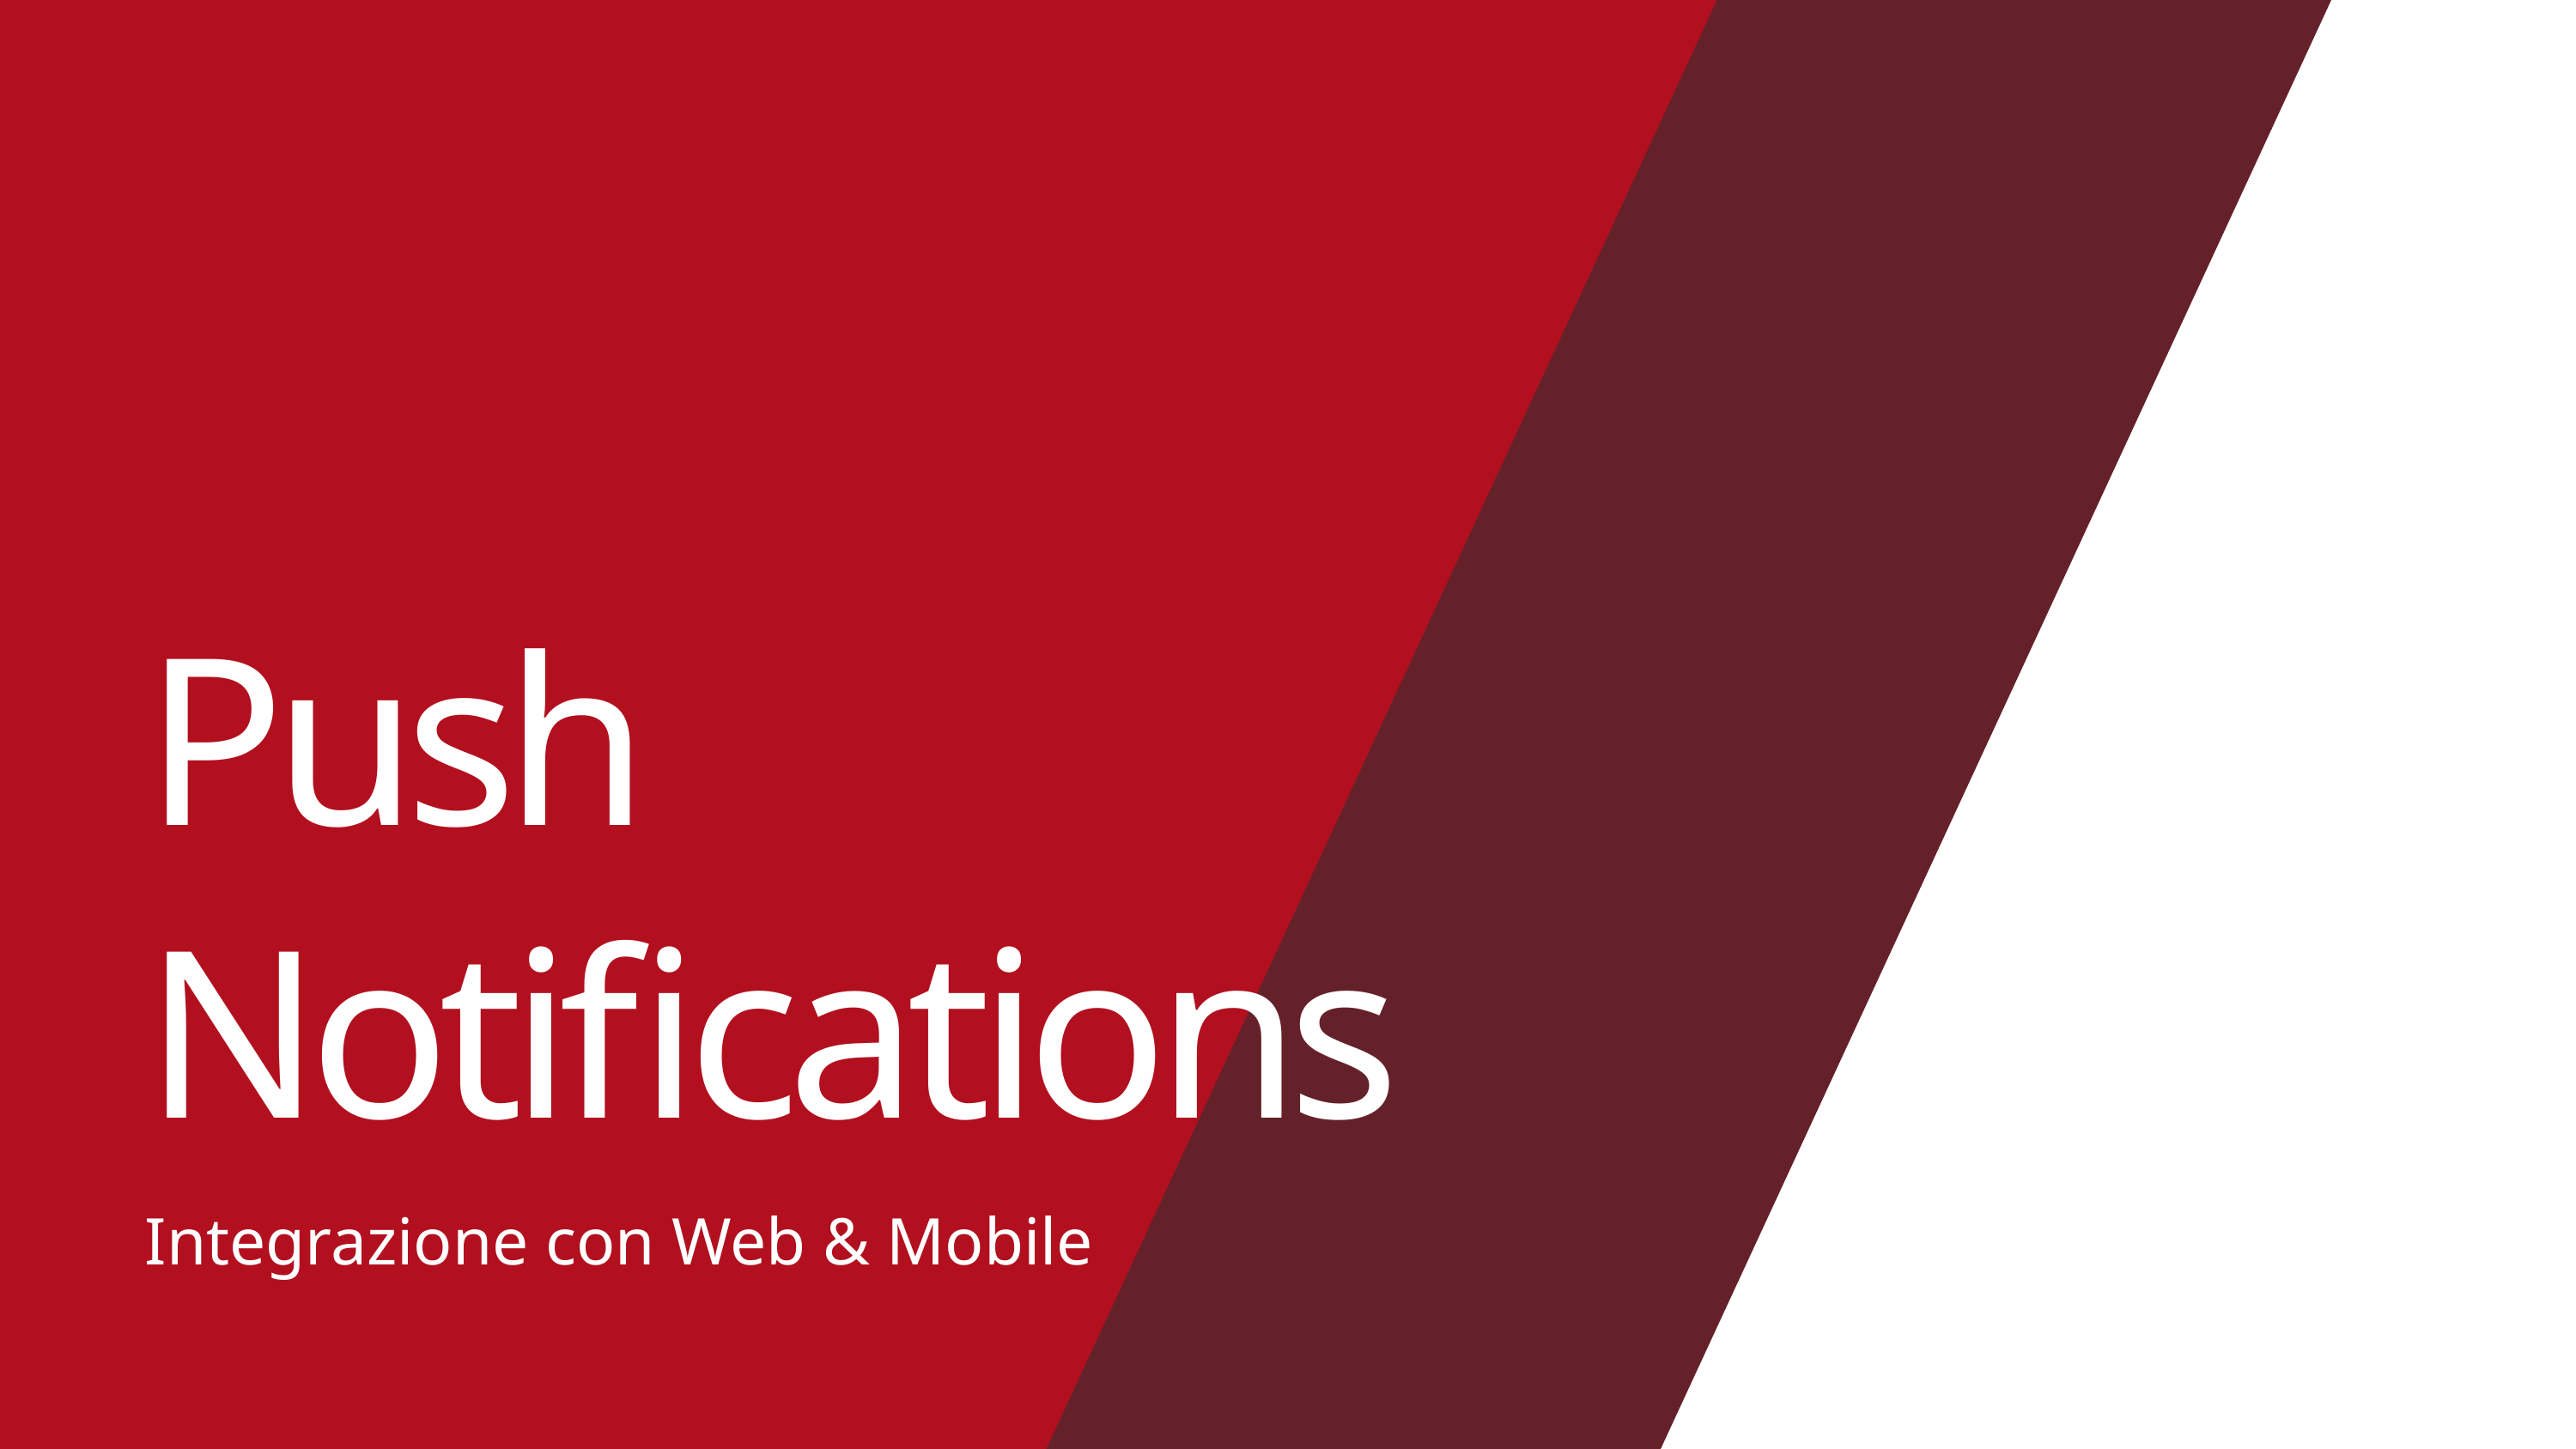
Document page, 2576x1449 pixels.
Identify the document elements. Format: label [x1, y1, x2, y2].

text_box [144, 587, 1636, 1273]
text_box [831, 356, 2576, 526]
text_box [9, 529, 2576, 1088]
text_box [831, 1097, 2576, 1346]
